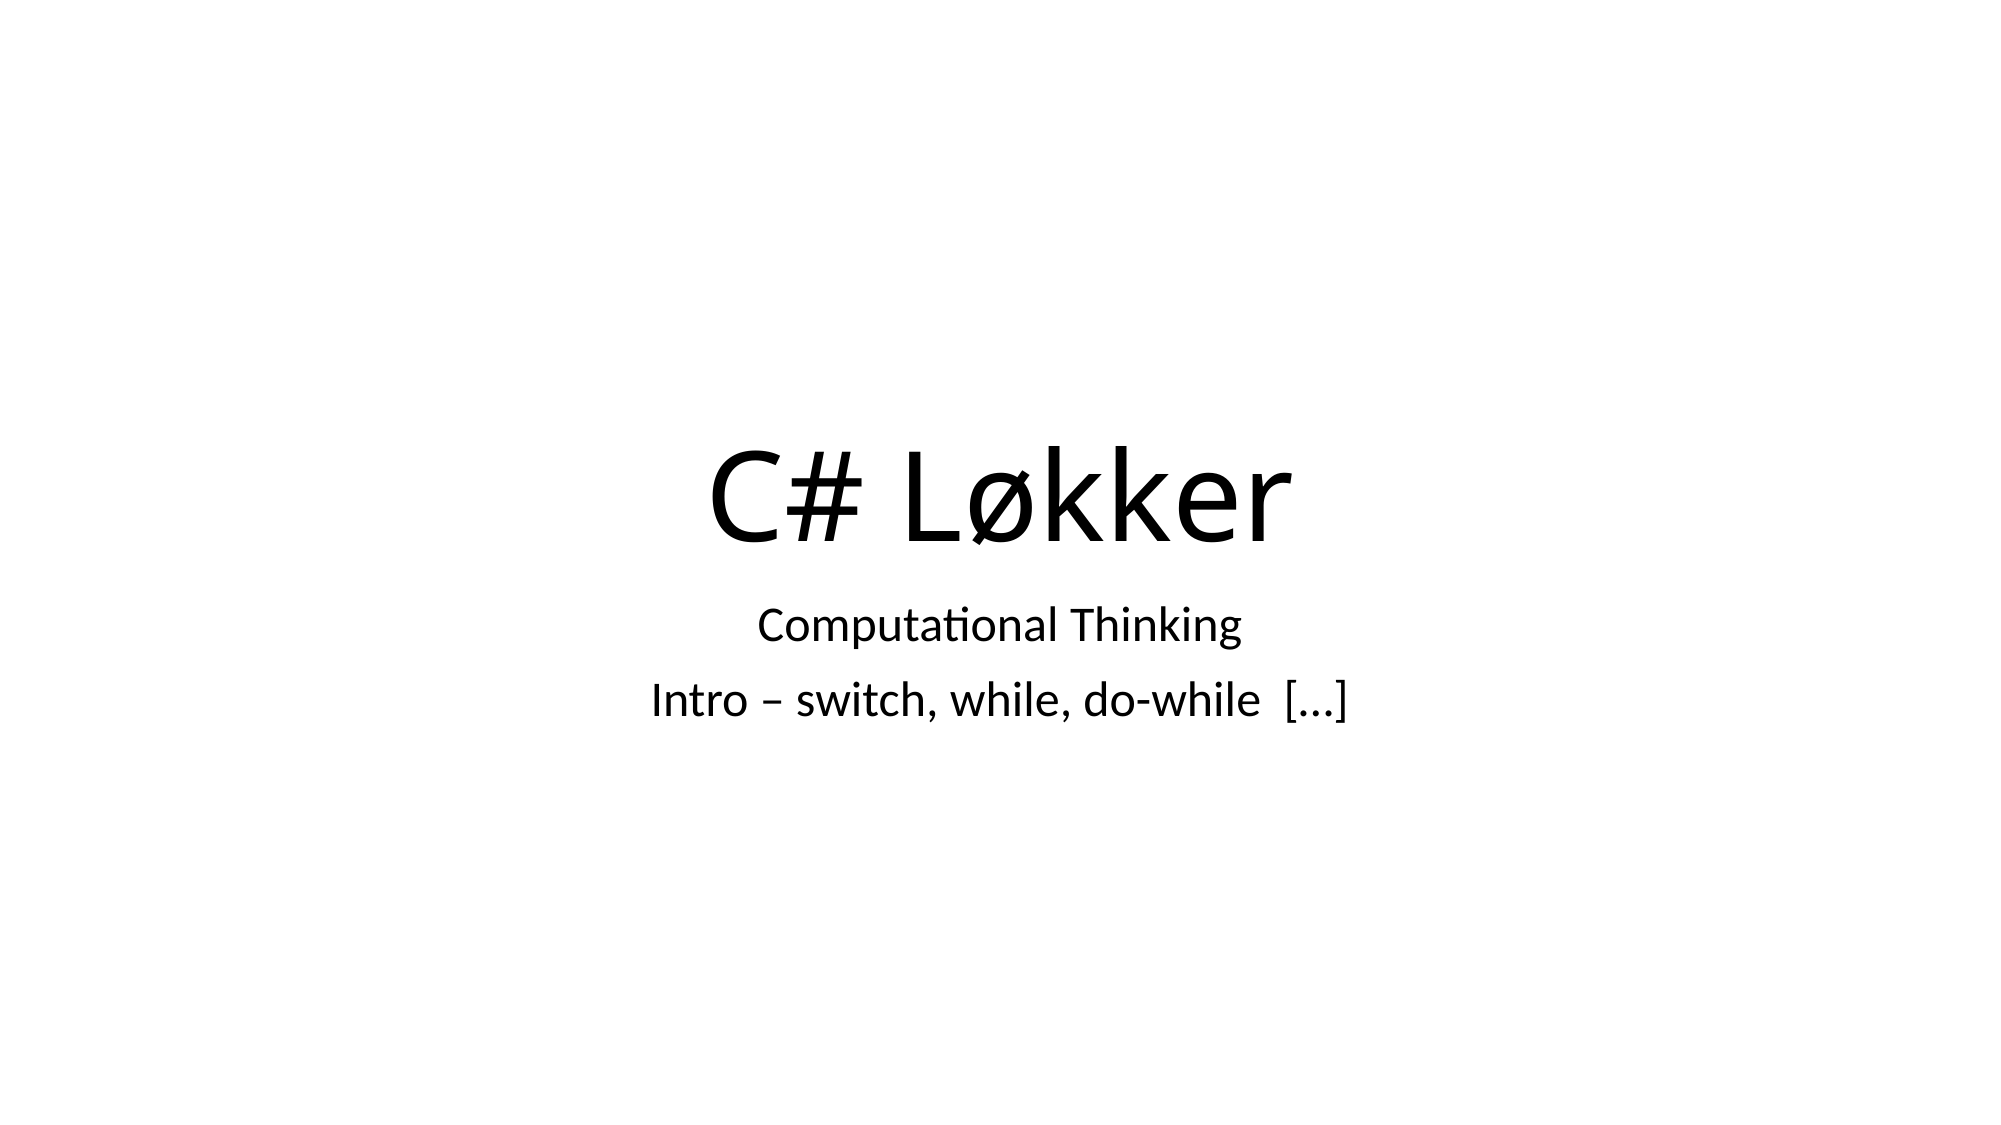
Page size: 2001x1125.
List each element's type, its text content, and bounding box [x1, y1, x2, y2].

subtitle Computational Thinking Intro – switch, while, do-while […] [249, 590, 1750, 863]
title C# Løkker [249, 184, 1750, 576]
